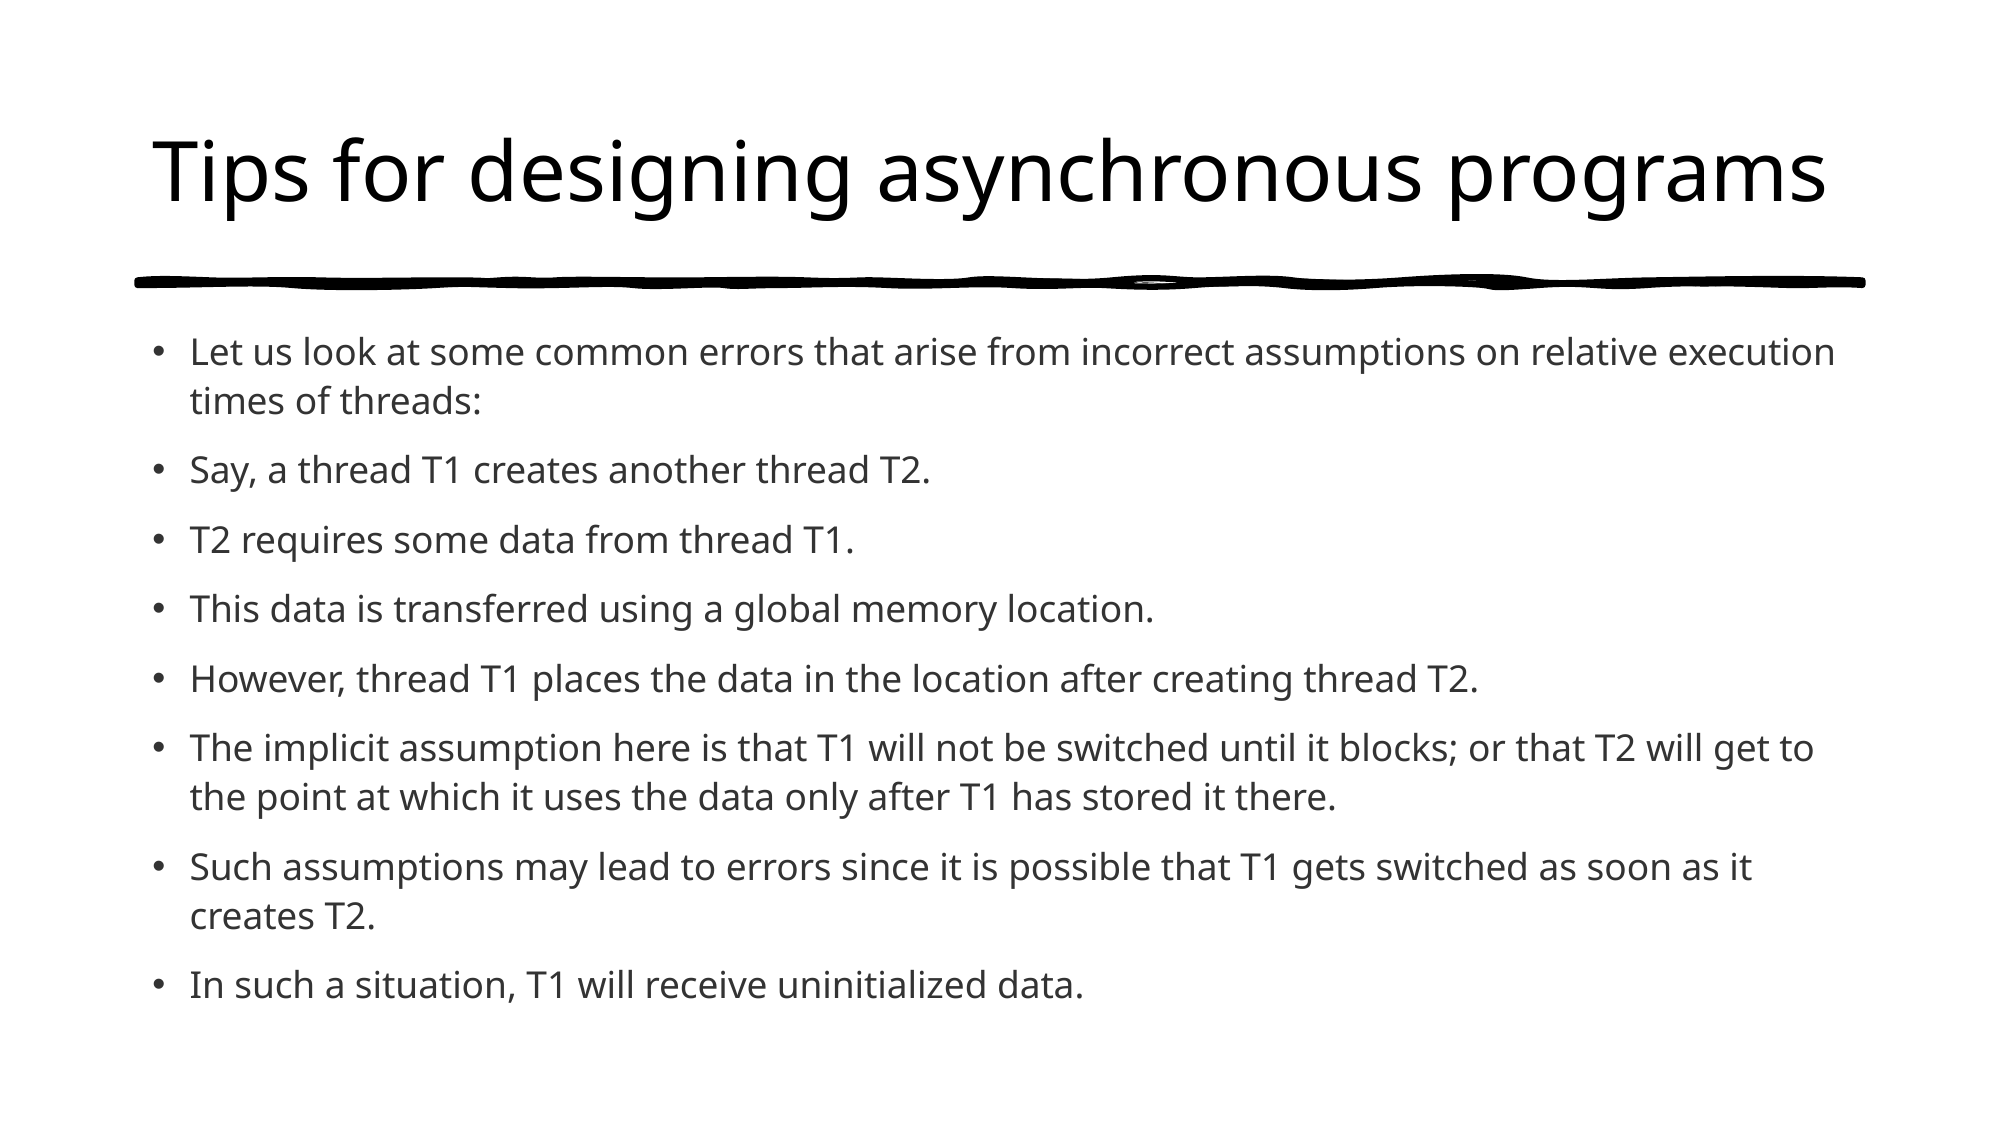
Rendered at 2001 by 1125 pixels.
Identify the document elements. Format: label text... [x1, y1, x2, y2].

title Tips for designing asynchronous programs [137, 59, 1863, 278]
list Let us look at some common errors that arise from incorrect assumptions on relative execution times of threads: Say, a thread T1 creates another thread T2. T2 requires some data from thread T1. This data is transferred using a global memory location. However, thread T1 places the data in the location after creating thread T2. The implicit assumption here is that T1 will not be switched until it blocks; or that T2 will get to the point at which it uses the data only after T1 has stored it there. Such assumptions may lead to errors since it is possible that T1 gets switched as soon as it creates T2. In such a situation, T1 will receive uninitialized data. [137, 316, 1863, 1014]
